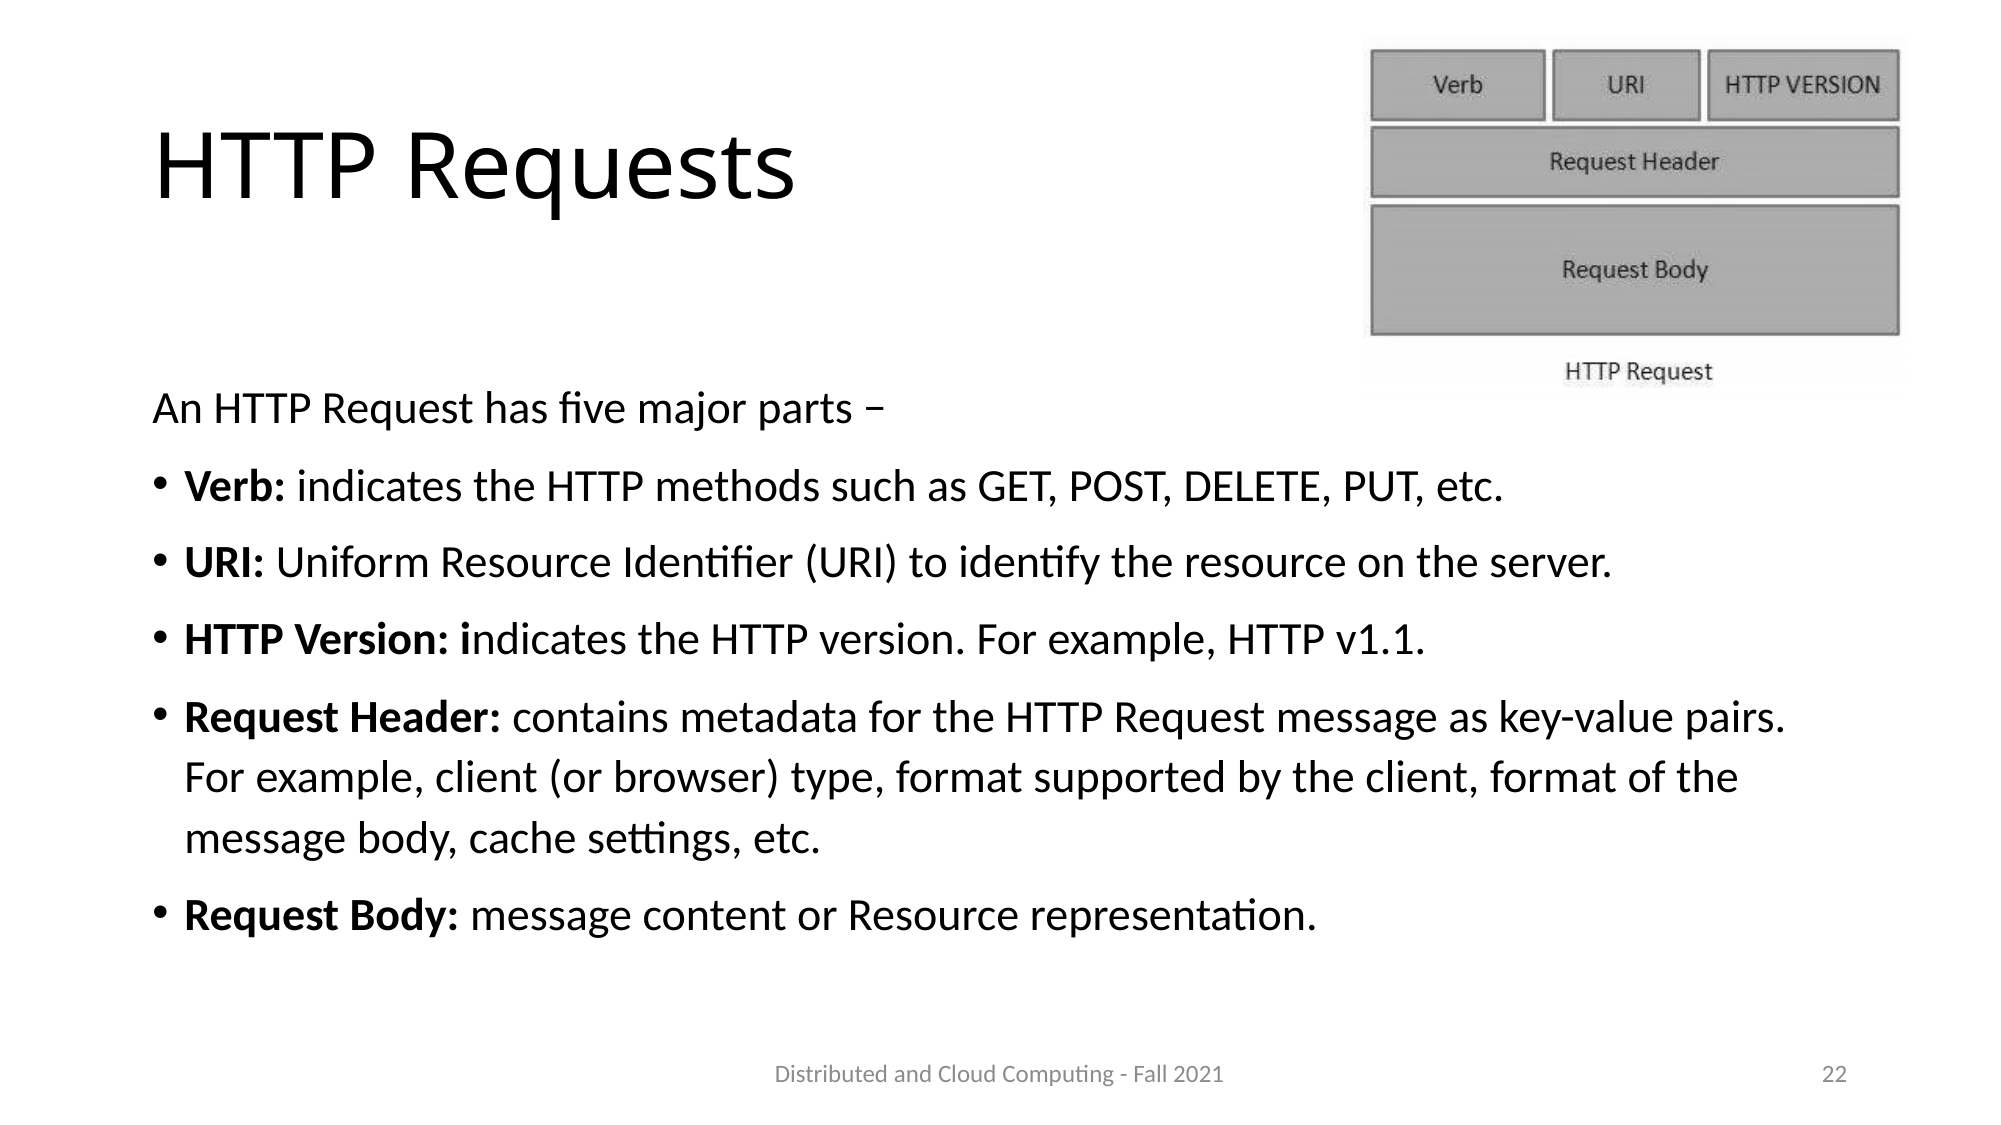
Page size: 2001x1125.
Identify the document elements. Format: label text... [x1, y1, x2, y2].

footer Distributed and Cloud Computing - Fall 2021 [662, 1042, 1338, 1103]
picture [1363, 37, 1908, 394]
slide_number 22 [1412, 1042, 1863, 1103]
list An HTTP Request has five major parts − Verb: indicates the HTTP methods such as GET, POST, DELETE, PUT, etc. URI: Uniform Resource Identifier (URI) to identify the resource on the server. HTTP Version: indicates the HTTP version. For example, HTTP v1.1. Request Header: contains metadata for the HTTP Request message as key-value pairs. For example, client (or browser) type, format supported by the client, format of the message body, cache settings, etc. Request Body: message content or Resource representation. [137, 365, 1863, 1079]
title HTTP Requests [137, 59, 1363, 278]
